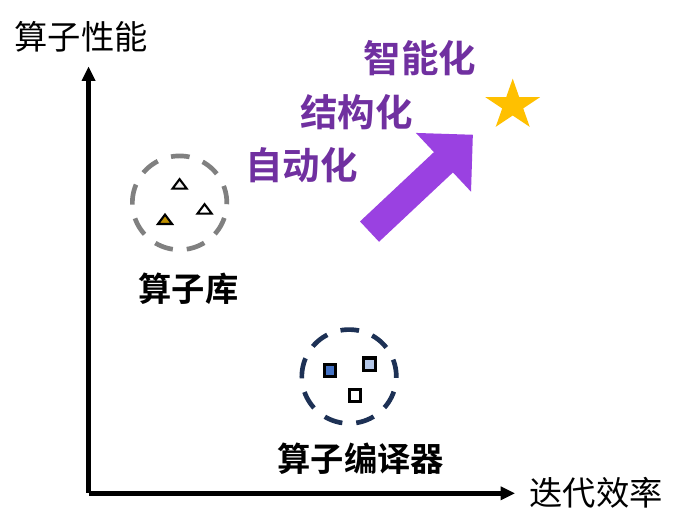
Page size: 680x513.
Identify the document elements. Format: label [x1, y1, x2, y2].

text_box [0, 8, 680, 512]
